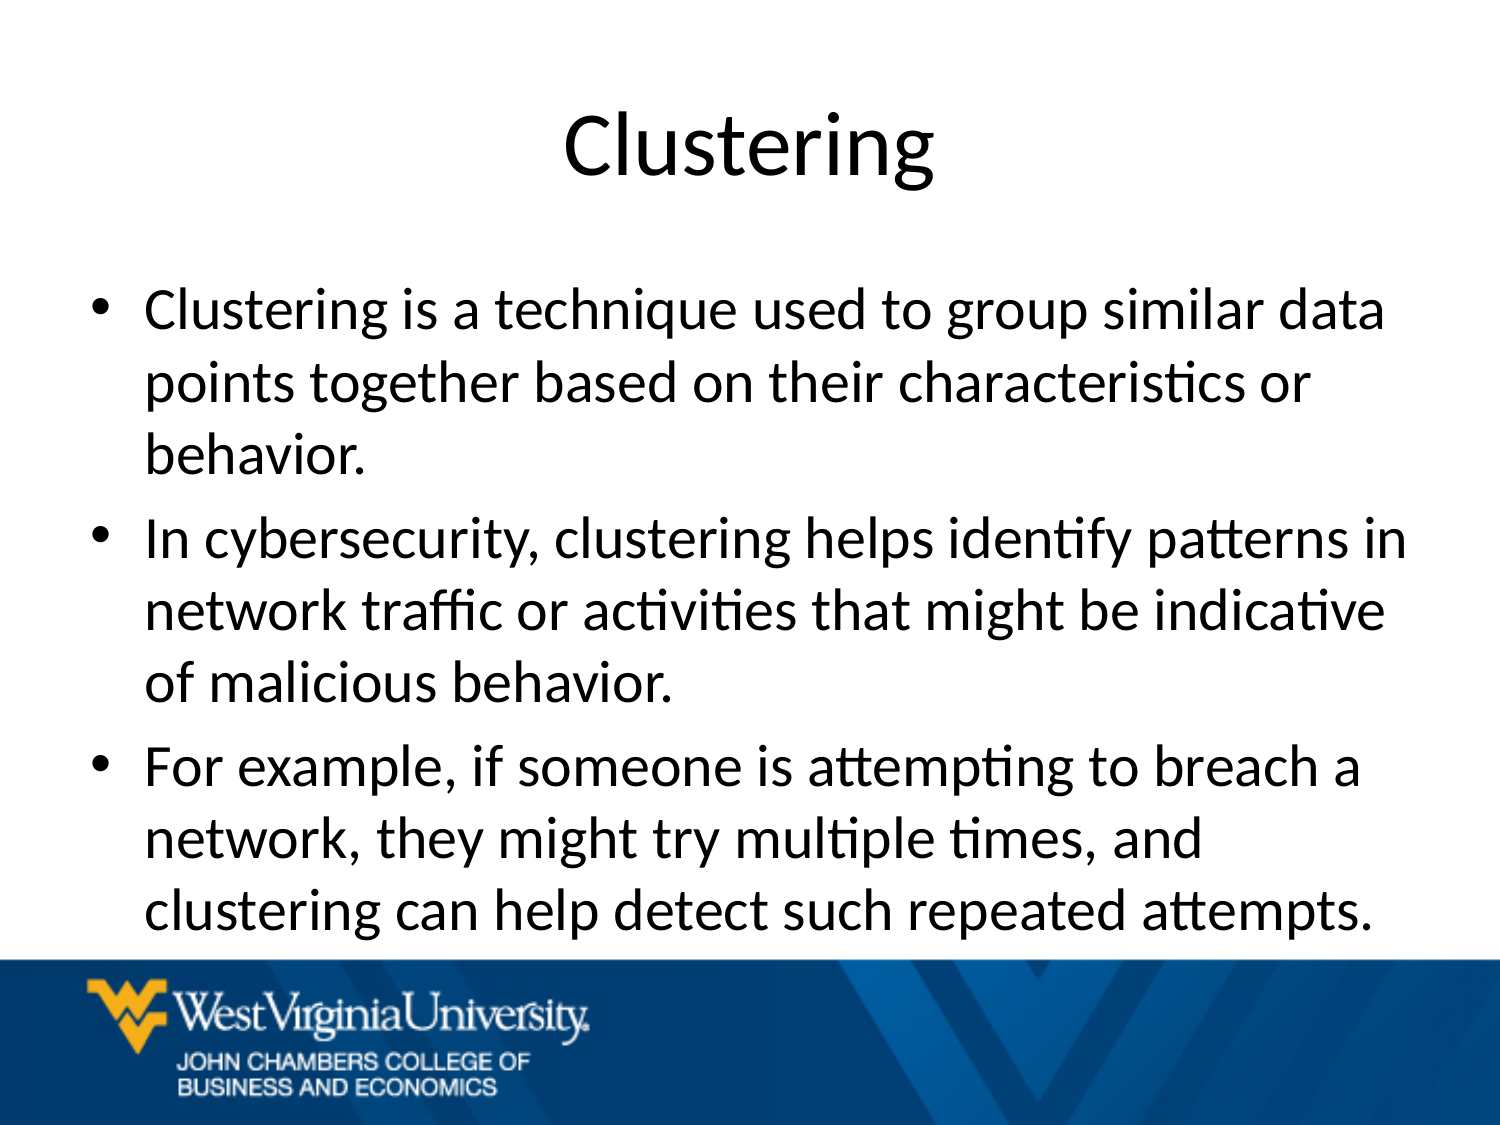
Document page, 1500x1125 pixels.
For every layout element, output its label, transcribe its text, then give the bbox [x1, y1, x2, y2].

title Clustering [75, 45, 1425, 233]
list Clustering is a technique used to group similar data points together based on their characteristics or behavior. In cybersecurity, clustering helps identify patterns in network traffic or activities that might be indicative of malicious behavior. For example, if someone is attempting to breach a network, they might try multiple times, and clustering can help detect such repeated attempts. [75, 262, 1425, 1005]
picture [0, 0, 1500, 1125]
